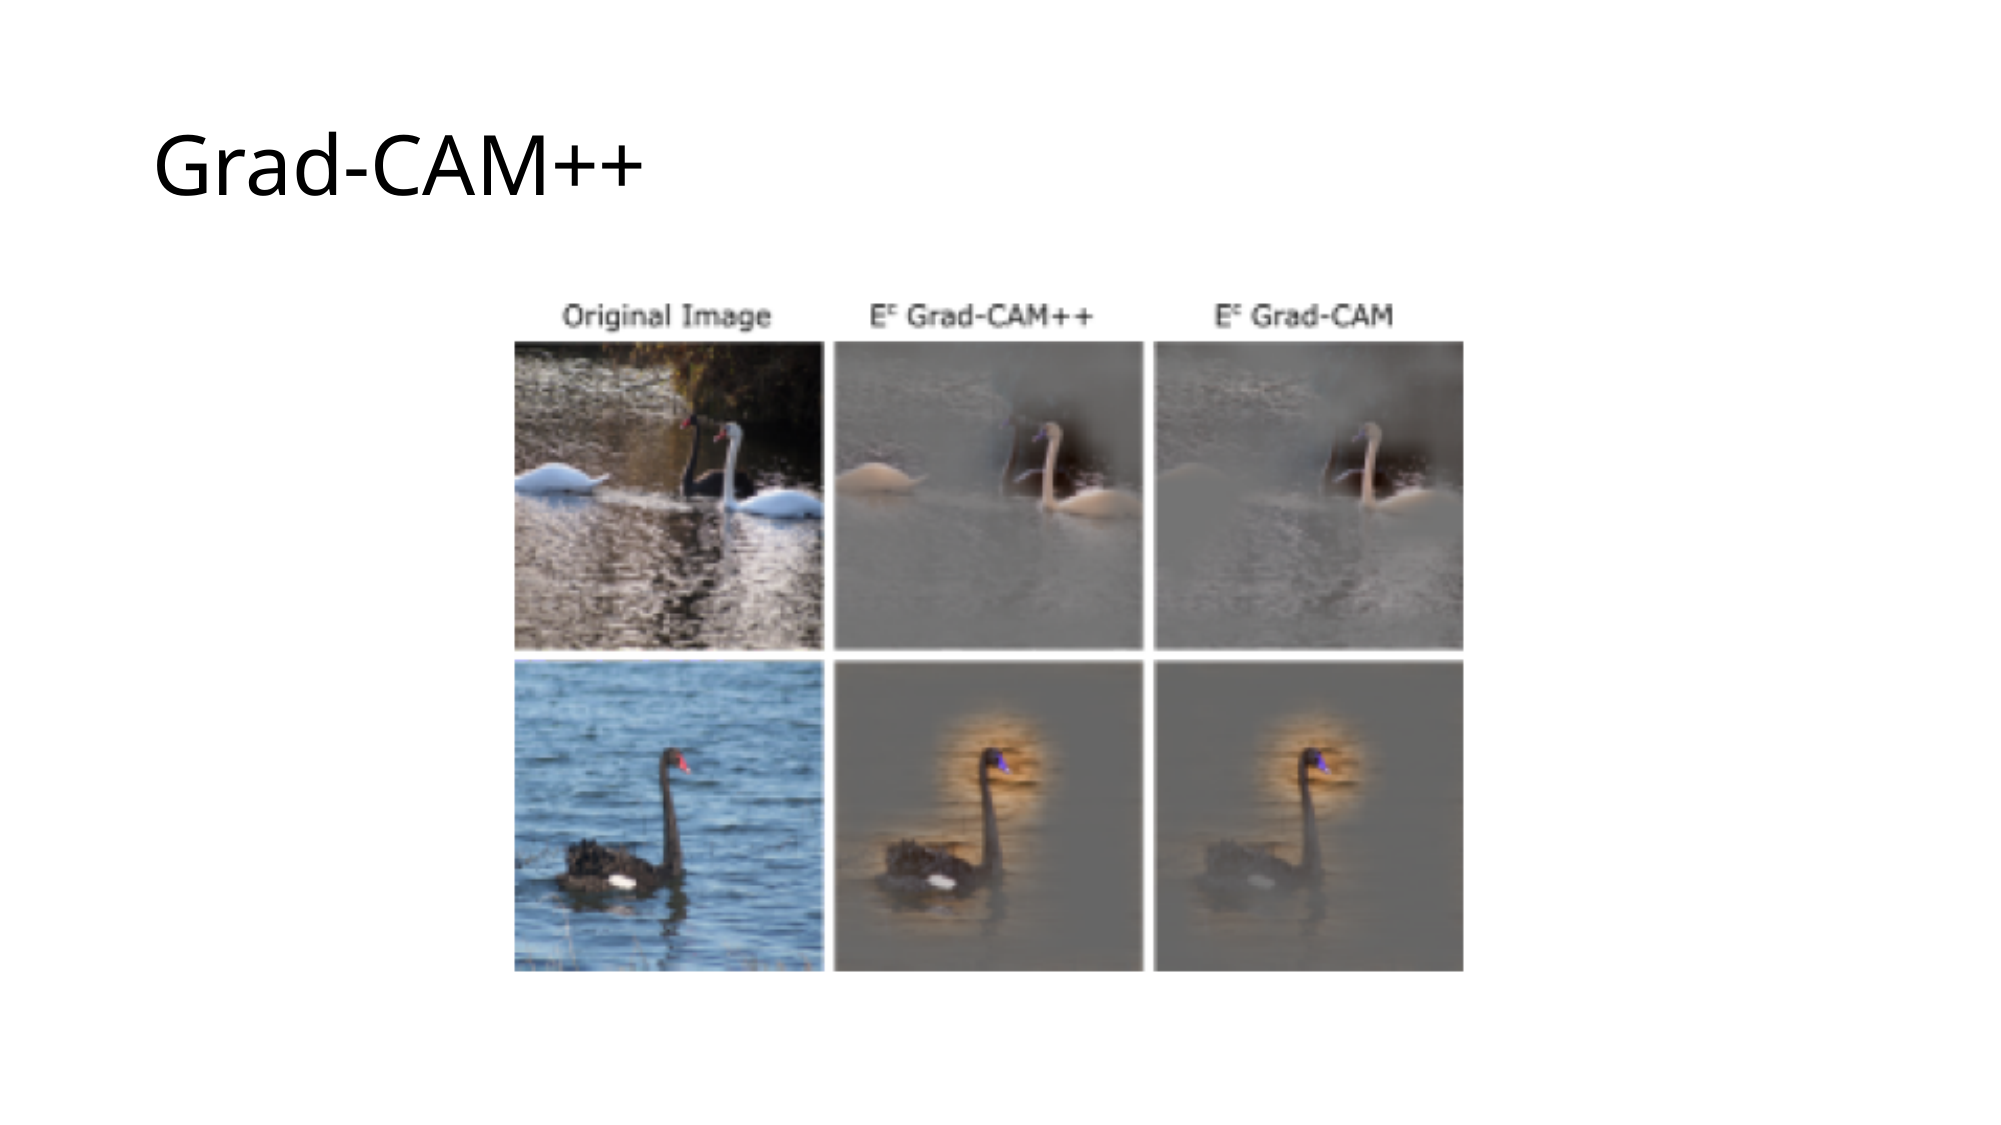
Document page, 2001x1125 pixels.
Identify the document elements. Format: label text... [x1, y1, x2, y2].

title Grad-CAM++ [137, 59, 1863, 278]
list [467, 277, 1533, 1018]
